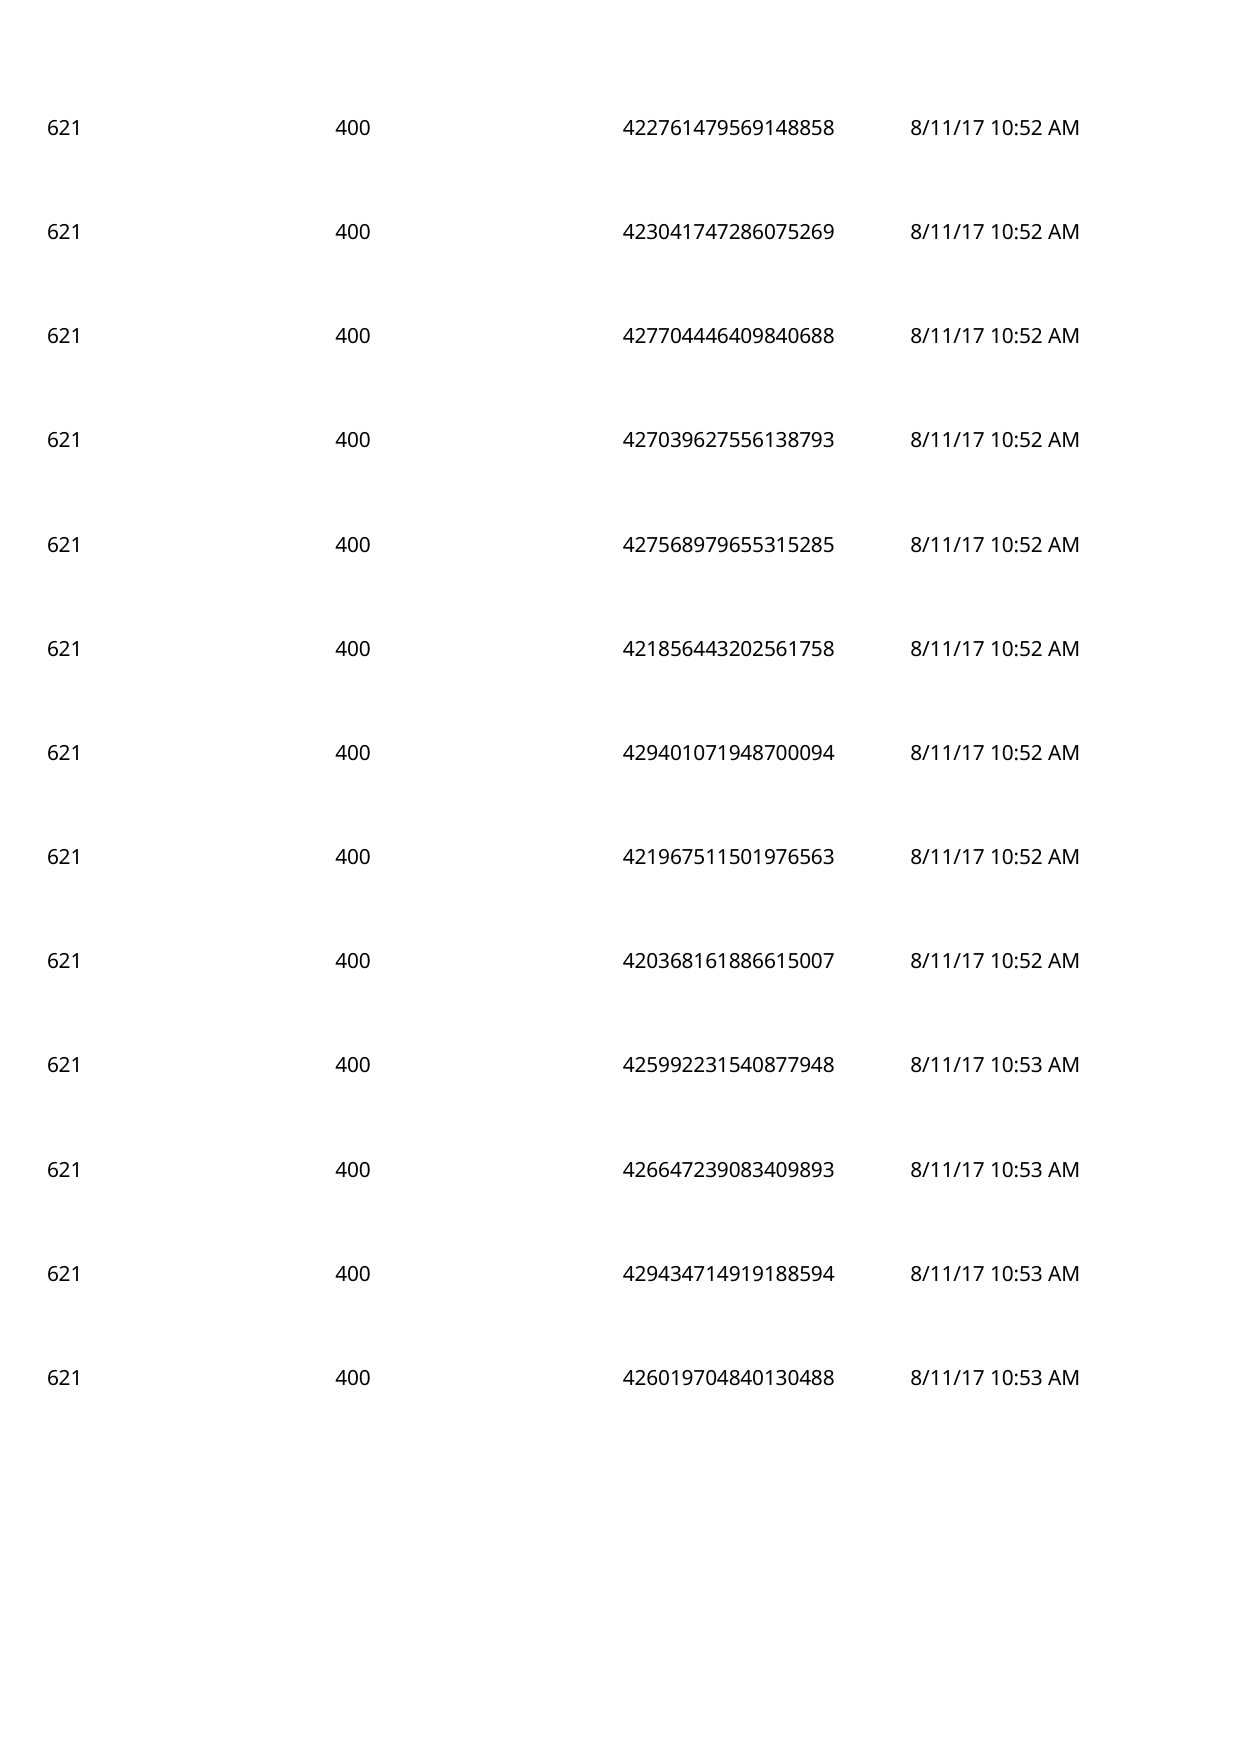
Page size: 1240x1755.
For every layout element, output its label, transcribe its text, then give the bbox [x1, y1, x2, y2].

text_box 400 [335, 635, 622, 698]
text_box 621 [41, 1156, 335, 1219]
text_box 8/11/17 10:53 AM [910, 1364, 1198, 1427]
text_box 8/11/17 10:52 AM [910, 427, 1198, 490]
text_box 621 [41, 1052, 335, 1115]
text_box 400 [335, 427, 622, 490]
text_box 429434714919188594 [622, 1260, 910, 1323]
text_box 400 [335, 1156, 622, 1219]
text_box 8/11/17 10:52 AM [910, 947, 1198, 1011]
text_box 621 [41, 531, 335, 594]
text_box 8/11/17 10:53 AM [910, 1052, 1198, 1115]
text_box 621 [41, 114, 335, 177]
text_box 621 [41, 322, 335, 386]
text_box 425992231540877948 [622, 1052, 910, 1115]
text_box 400 [335, 1052, 622, 1115]
text_box 8/11/17 10:53 AM [910, 1260, 1198, 1323]
text_box 400 [335, 322, 622, 386]
text_box 621 [41, 947, 335, 1011]
text_box 426647239083409893 [622, 1156, 910, 1219]
text_box 427568979655315285 [622, 531, 910, 594]
text_box 8/11/17 10:52 AM [910, 322, 1198, 386]
text_box 400 [335, 218, 622, 282]
text_box 8/11/17 10:52 AM [910, 635, 1198, 698]
text_box 400 [335, 843, 622, 907]
text_box 400 [335, 1364, 622, 1427]
text_box 429401071948700094 [622, 739, 910, 802]
text_box 8/11/17 10:52 AM [910, 114, 1198, 177]
text_box 422761479569148858 [622, 114, 910, 177]
text_box 400 [335, 947, 622, 1011]
text_box 427039627556138793 [622, 427, 910, 490]
text_box 400 [335, 531, 622, 594]
text_box 621 [41, 843, 335, 907]
text_box 423041747286075269 [622, 218, 910, 282]
text_box 621 [41, 427, 335, 490]
text_box 621 [41, 1260, 335, 1323]
text_box 400 [335, 114, 622, 177]
text_box 621 [41, 635, 335, 698]
text_box 421967511501976563 [622, 843, 910, 907]
text_box 8/11/17 10:52 AM [910, 531, 1198, 594]
text_box 421856443202561758 [622, 635, 910, 698]
text_box 400 [335, 739, 622, 802]
text_box 420368161886615007 [622, 947, 910, 1011]
text_box 426019704840130488 [622, 1364, 910, 1427]
text_box 8/11/17 10:52 AM [910, 739, 1198, 802]
text_box 621 [41, 739, 335, 802]
text_box 621 [41, 1364, 335, 1427]
text_box 8/11/17 10:53 AM [910, 1156, 1198, 1219]
text_box 427704446409840688 [622, 322, 910, 386]
text_box 8/11/17 10:52 AM [910, 218, 1198, 282]
text_box 621 [41, 218, 335, 282]
text_box 8/11/17 10:52 AM [910, 843, 1198, 907]
text_box 400 [335, 1260, 622, 1323]
